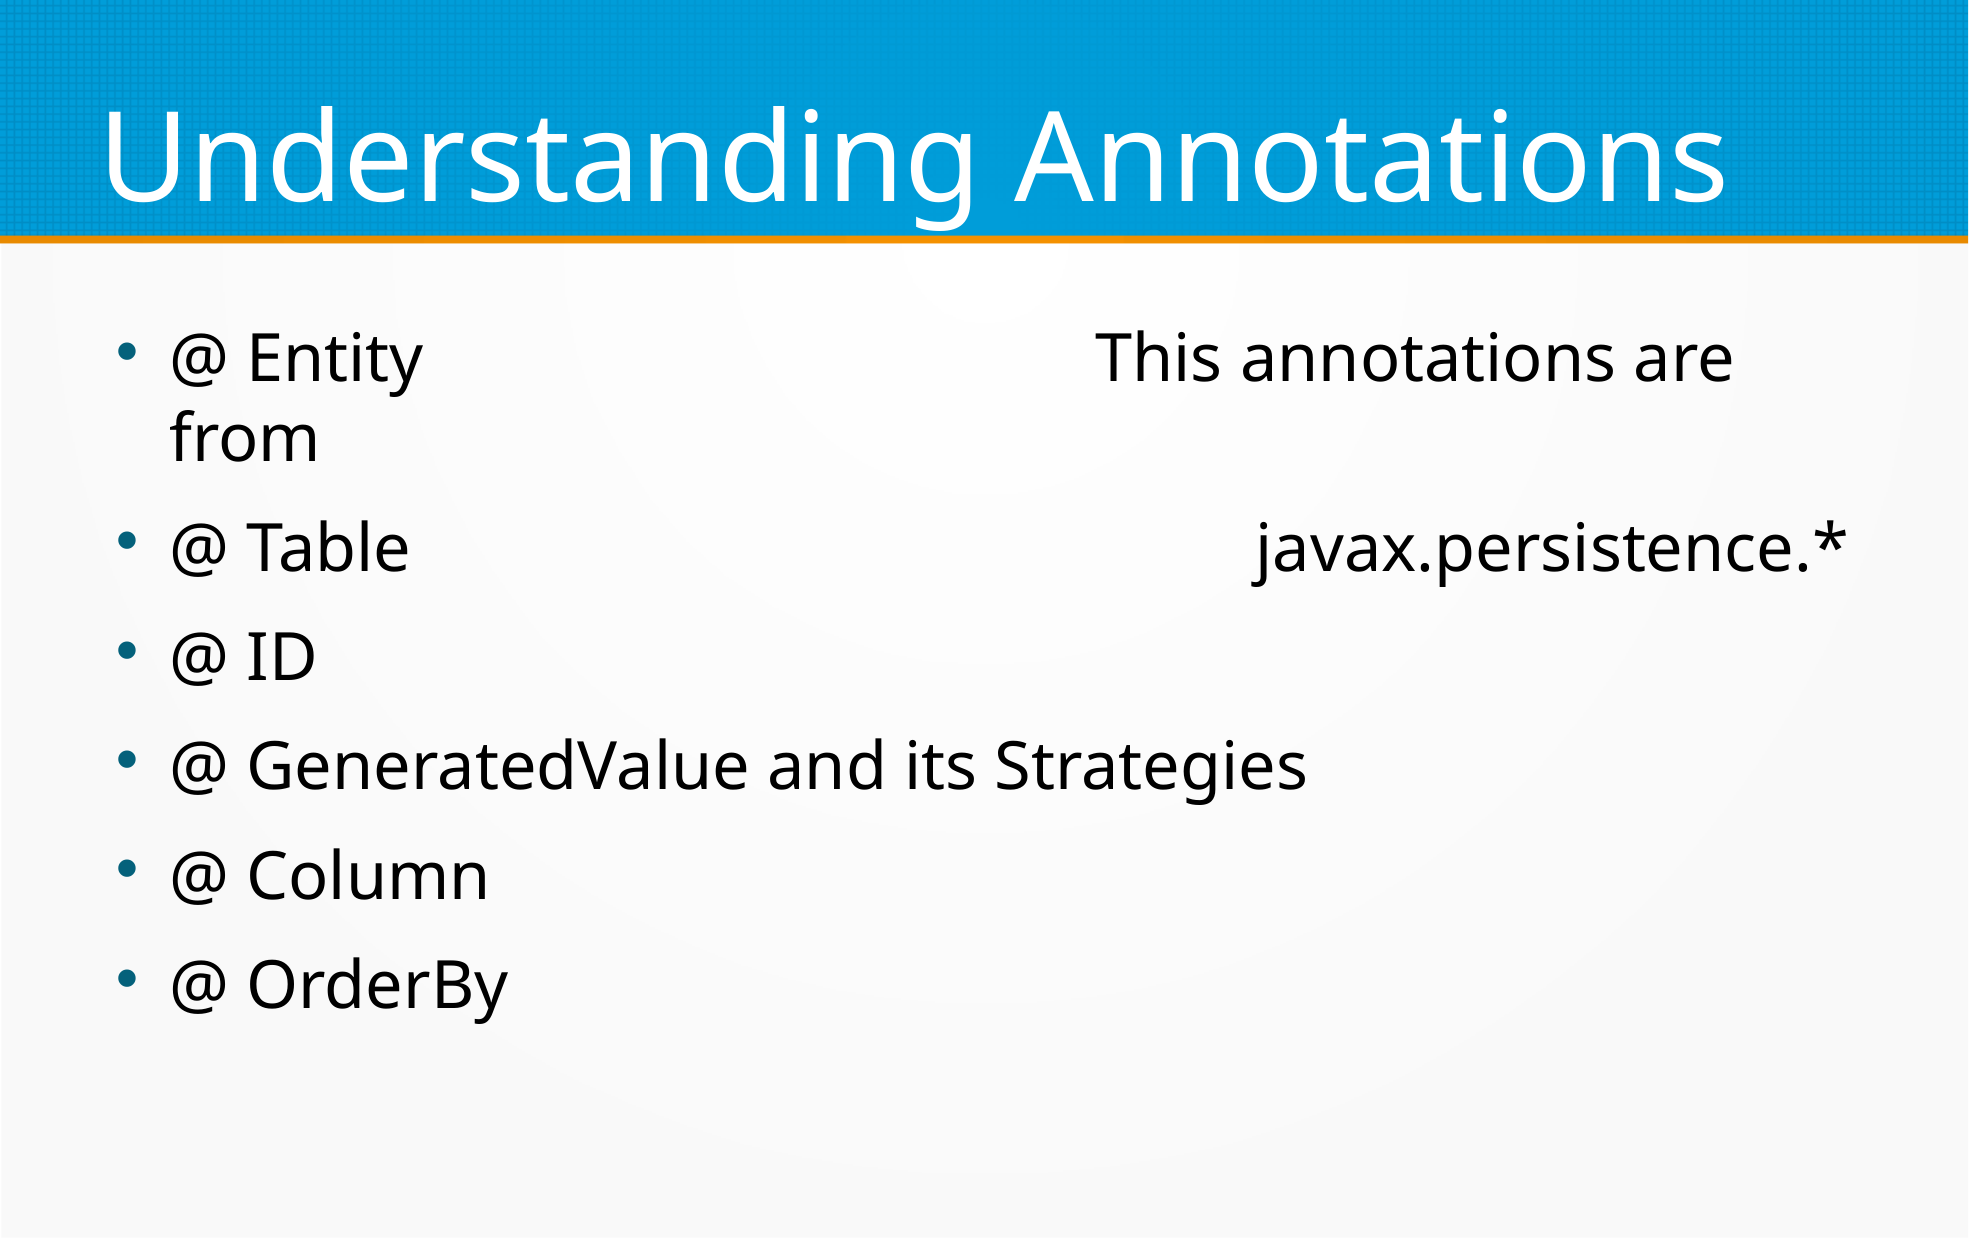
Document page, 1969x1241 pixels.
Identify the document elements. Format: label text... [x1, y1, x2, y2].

text_box @ Entity This annotations are from @ Table javax.persistence.* @ ID @ GeneratedValue and its Strategies @ Column @ OrderBy [98, 314, 1860, 1080]
text_box Understanding Annotations [98, 19, 1870, 227]
picture [0, 236, 1969, 1241]
